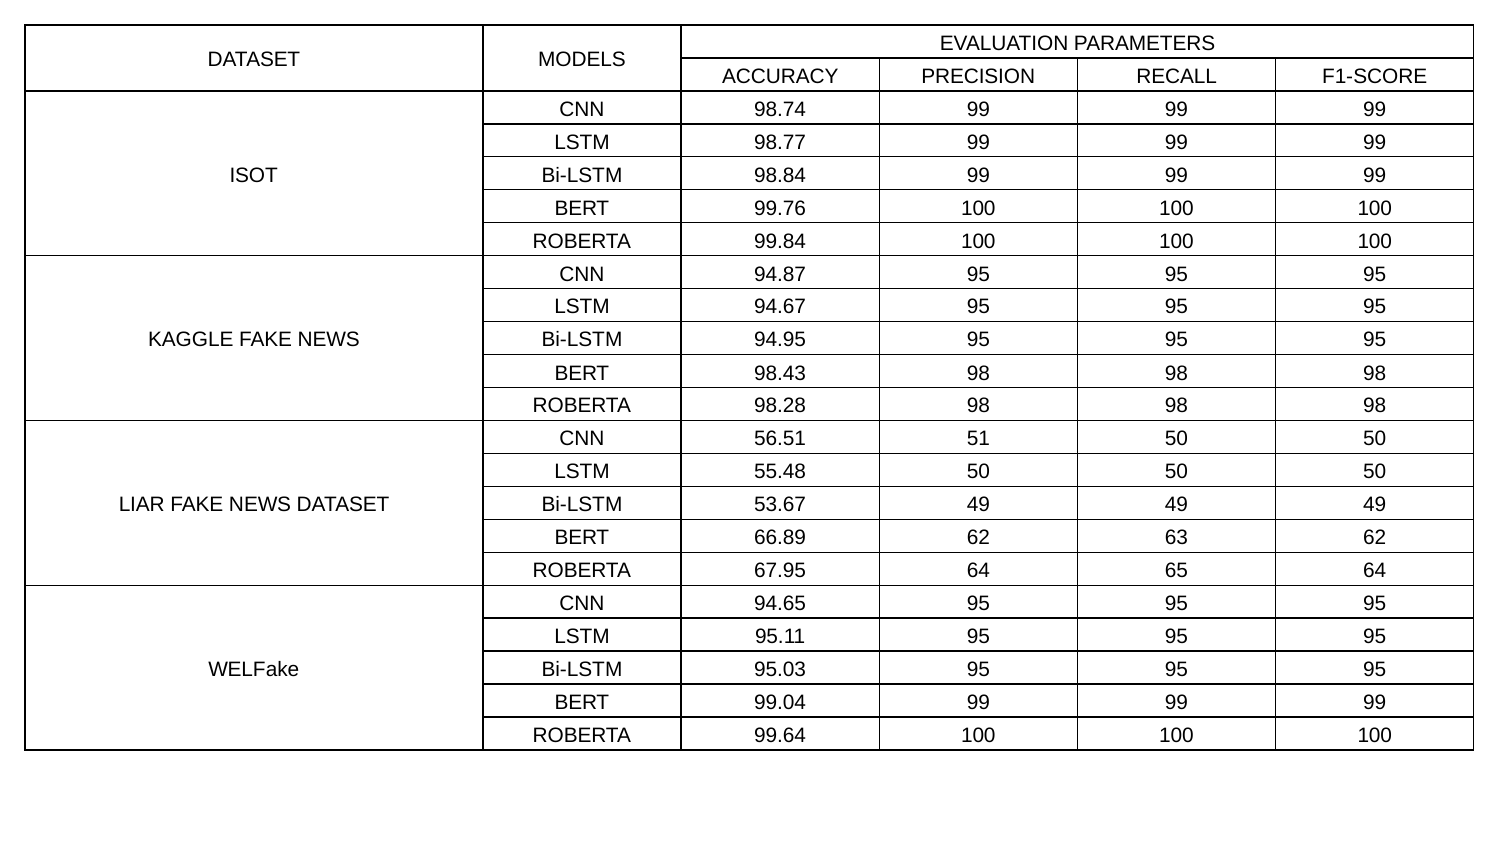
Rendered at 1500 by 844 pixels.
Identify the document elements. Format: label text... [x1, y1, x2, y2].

table_cell 50 [1276, 421, 1473, 453]
table_cell 99 [1276, 685, 1473, 716]
table_cell 100 [1276, 223, 1473, 255]
table_cell RECALL [1078, 59, 1275, 90]
table_cell CNN [484, 256, 680, 288]
table_cell 67.95 [682, 553, 879, 585]
table_cell 99 [880, 125, 1077, 156]
table_cell 64 [880, 553, 1077, 585]
table_cell 66.89 [682, 520, 879, 552]
table_cell ROBERTA [484, 718, 680, 749]
table_header DATASET [26, 26, 482, 90]
table_cell 50 [1276, 454, 1473, 486]
table_cell 95 [1276, 619, 1473, 650]
table_cell LSTM [484, 454, 680, 486]
table_header EVALUATION PARAMETERS [682, 26, 1473, 57]
table_cell CNN [484, 421, 680, 453]
table_cell Bi-LSTM [484, 652, 680, 683]
table_cell WELFake [26, 586, 482, 749]
table_cell 98 [880, 388, 1077, 420]
table_cell 98.43 [682, 355, 879, 387]
table_header MODELS [484, 26, 680, 90]
table_cell 98.77 [682, 125, 879, 156]
table_cell 95.03 [682, 652, 879, 683]
table_cell 95 [880, 586, 1077, 617]
table_cell 49 [880, 487, 1077, 519]
table_cell 99 [880, 92, 1077, 123]
table_cell 99.64 [682, 718, 879, 749]
table_cell LIAR FAKE NEWS DATASET [26, 421, 482, 585]
table_cell 100 [880, 190, 1077, 222]
table_cell 99.84 [682, 223, 879, 255]
table_cell 49 [1078, 487, 1275, 519]
table_cell 95 [1276, 586, 1473, 617]
table_cell 94.95 [682, 322, 879, 354]
table_cell 95 [880, 652, 1077, 683]
table_cell F1-SCORE [1276, 59, 1473, 90]
table_cell 62 [1276, 520, 1473, 552]
table_cell LSTM [484, 125, 680, 156]
table_cell ROBERTA [484, 223, 680, 255]
table_cell 95 [1078, 652, 1275, 683]
table_cell ROBERTA [484, 388, 680, 420]
table_cell 55.48 [682, 454, 879, 486]
table_cell 95 [1078, 586, 1275, 617]
table_cell 100 [1276, 718, 1473, 749]
table_cell 49 [1276, 487, 1473, 519]
table_cell CNN [484, 92, 680, 123]
table_cell BERT [484, 355, 680, 387]
table_cell ROBERTA [484, 553, 680, 585]
table_cell CNN [484, 586, 680, 617]
table_cell 50 [1078, 421, 1275, 453]
table_cell 100 [1078, 718, 1275, 749]
table_cell 100 [880, 718, 1077, 749]
table_cell 98.74 [682, 92, 879, 123]
table_cell ISOT [26, 92, 482, 255]
table_cell 99.04 [682, 685, 879, 716]
table_cell 100 [1276, 190, 1473, 222]
table_cell 95 [880, 322, 1077, 354]
table_cell 100 [1078, 190, 1275, 222]
table_cell 99 [1078, 157, 1275, 189]
table_cell 64 [1276, 553, 1473, 585]
table_cell 98.28 [682, 388, 879, 420]
table_cell PRECISION [880, 59, 1077, 90]
table_cell 98 [1276, 355, 1473, 387]
table_cell 63 [1078, 520, 1275, 552]
table_cell 50 [1078, 454, 1275, 486]
table_cell LSTM [484, 289, 680, 321]
table_cell 99 [880, 157, 1077, 189]
table_cell 98 [1078, 388, 1275, 420]
table_cell BERT [484, 190, 680, 222]
table_cell Bi-LSTM [484, 322, 680, 354]
table_cell 62 [880, 520, 1077, 552]
table_cell 98.84 [682, 157, 879, 189]
table_cell 95 [1078, 289, 1275, 321]
table_cell 99 [1276, 92, 1473, 123]
table_cell 50 [880, 454, 1077, 486]
table_cell 100 [1078, 223, 1275, 255]
table_cell 94.65 [682, 586, 879, 617]
table_cell 95 [1078, 322, 1275, 354]
table_cell 99 [1078, 92, 1275, 123]
table_cell 99 [1276, 125, 1473, 156]
table_cell 94.87 [682, 256, 879, 288]
table_cell 99.76 [682, 190, 879, 222]
table_cell 95 [880, 289, 1077, 321]
table_cell 95 [1276, 652, 1473, 683]
table_cell Bi-LSTM [484, 487, 680, 519]
table_cell 95.11 [682, 619, 879, 650]
table_cell 95 [880, 256, 1077, 288]
table_cell KAGGLE FAKE NEWS [26, 256, 482, 420]
table_cell 98 [880, 355, 1077, 387]
table_cell 95 [1276, 289, 1473, 321]
table_cell 95 [880, 619, 1077, 650]
table_cell ACCURACY [682, 59, 879, 90]
table_cell 99 [1078, 685, 1275, 716]
table_cell 95 [1078, 619, 1275, 650]
table_cell LSTM [484, 619, 680, 650]
table_cell 95 [1078, 256, 1275, 288]
table_cell 99 [1276, 157, 1473, 189]
table_cell 51 [880, 421, 1077, 453]
table_cell BERT [484, 685, 680, 716]
table_cell 94.67 [682, 289, 879, 321]
table_cell 98 [1276, 388, 1473, 420]
table_cell 98 [1078, 355, 1275, 387]
table_cell 56.51 [682, 421, 879, 453]
table_cell Bi-LSTM [484, 157, 680, 189]
table_cell 100 [880, 223, 1077, 255]
table_cell 95 [1276, 322, 1473, 354]
table_cell 53.67 [682, 487, 879, 519]
table_cell 99 [880, 685, 1077, 716]
table_cell 95 [1276, 256, 1473, 288]
table_cell 65 [1078, 553, 1275, 585]
table_cell BERT [484, 520, 680, 552]
table_cell 99 [1078, 125, 1275, 156]
